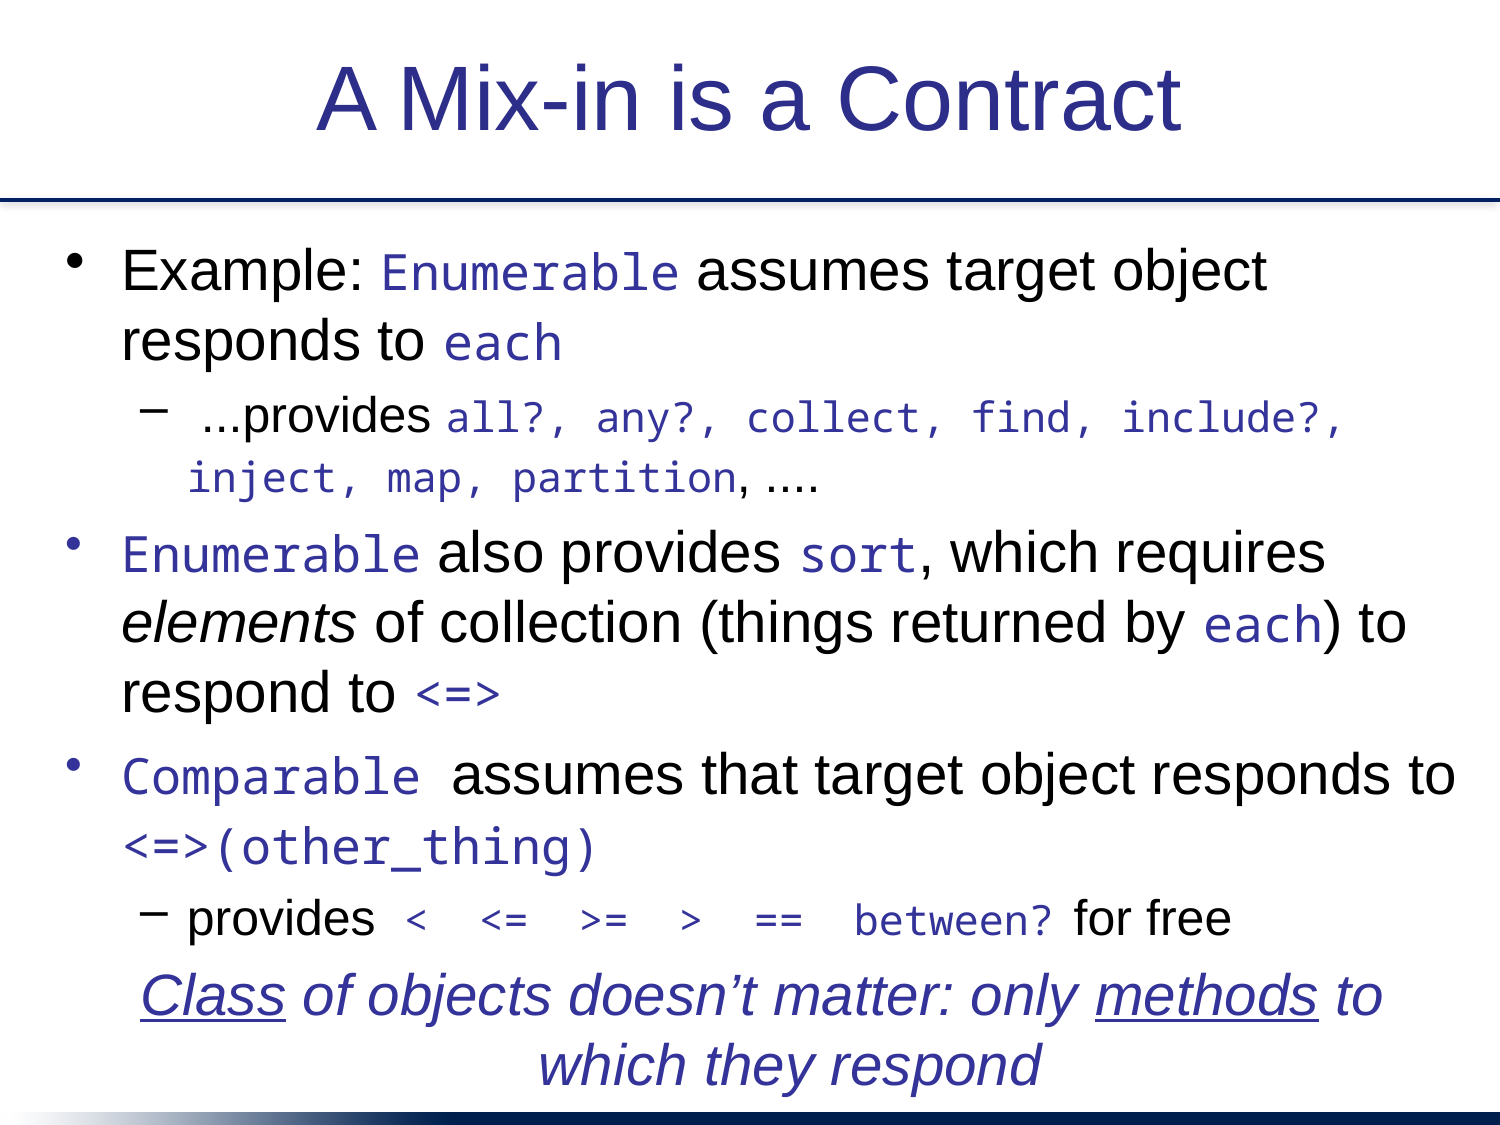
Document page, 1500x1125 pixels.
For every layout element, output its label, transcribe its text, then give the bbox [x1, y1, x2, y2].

picture [0, 1112, 1500, 1125]
list Example: Enumerable assumes target object responds to each ...provides all?, any?, collect, find, include?, inject, map, partition, .... Enumerable also provides sort, which requires elements of collection (things returned by each) to respond to <=> Comparable assumes that target object responds to <=>(other_thing) provides < <= >= > == between? for free Class of objects doesn’t matter: only methods to which they respond [50, 224, 1475, 1005]
title A Mix-in is a Contract [0, 0, 1500, 188]
